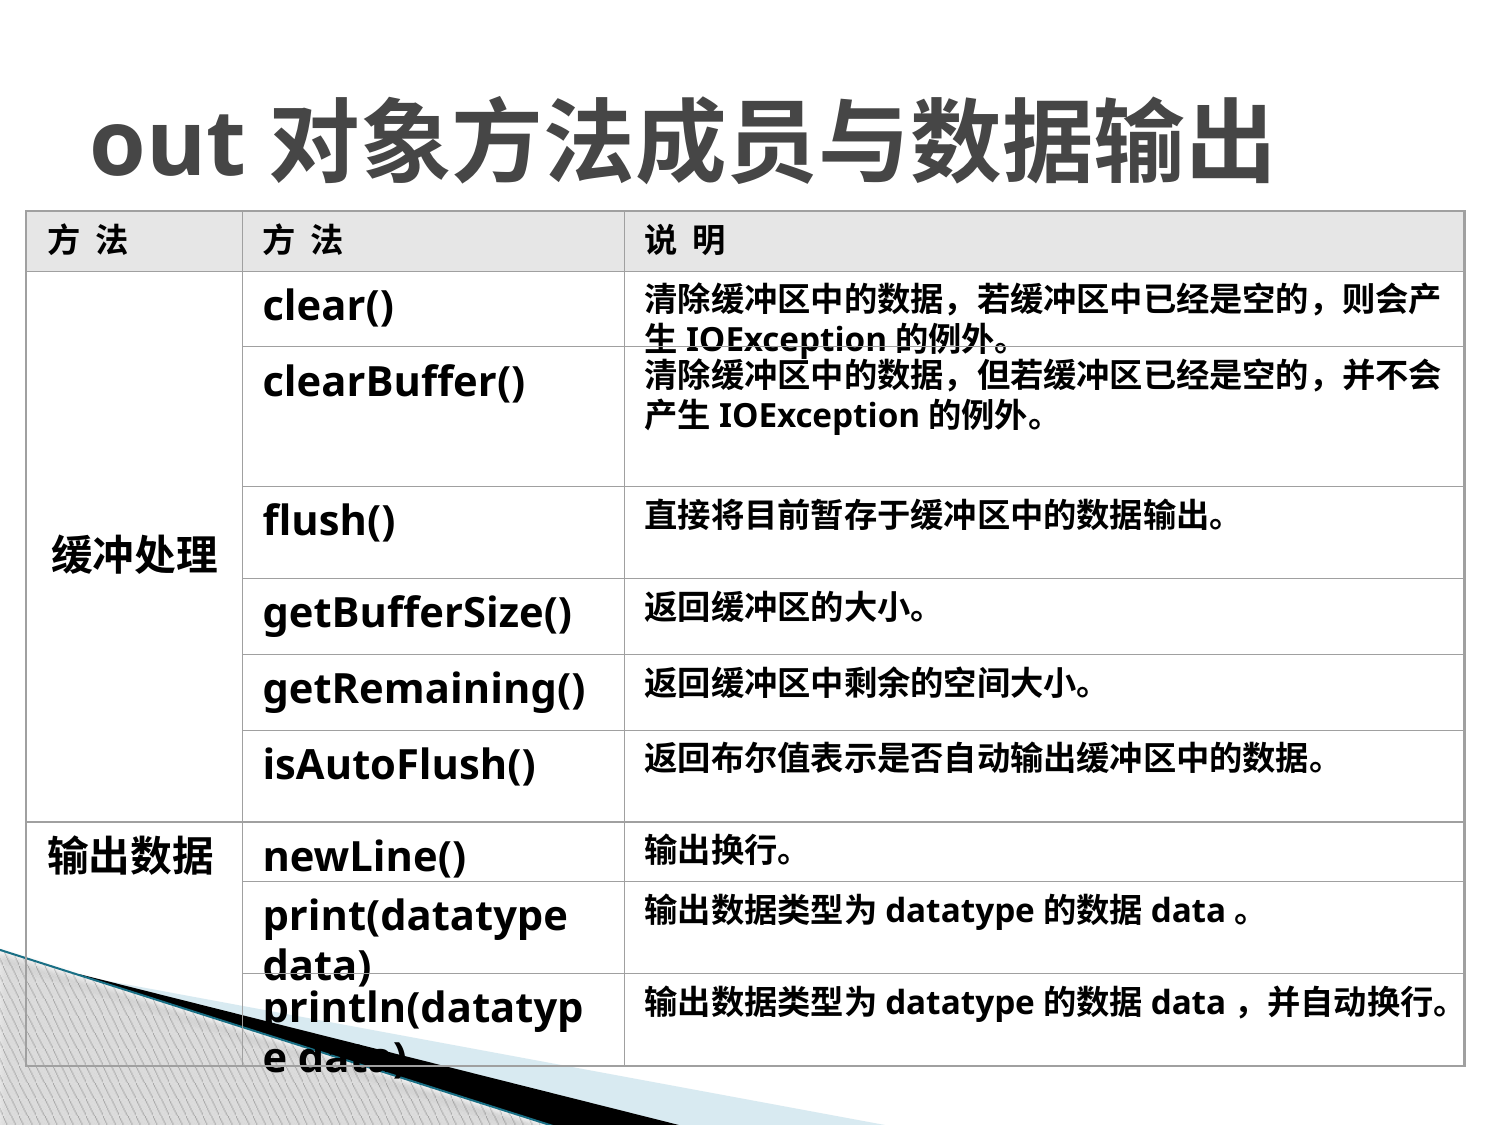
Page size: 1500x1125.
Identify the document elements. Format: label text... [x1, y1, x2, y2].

title out对象方法成员与数据输出 [75, 45, 1425, 210]
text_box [25, 210, 1466, 1067]
